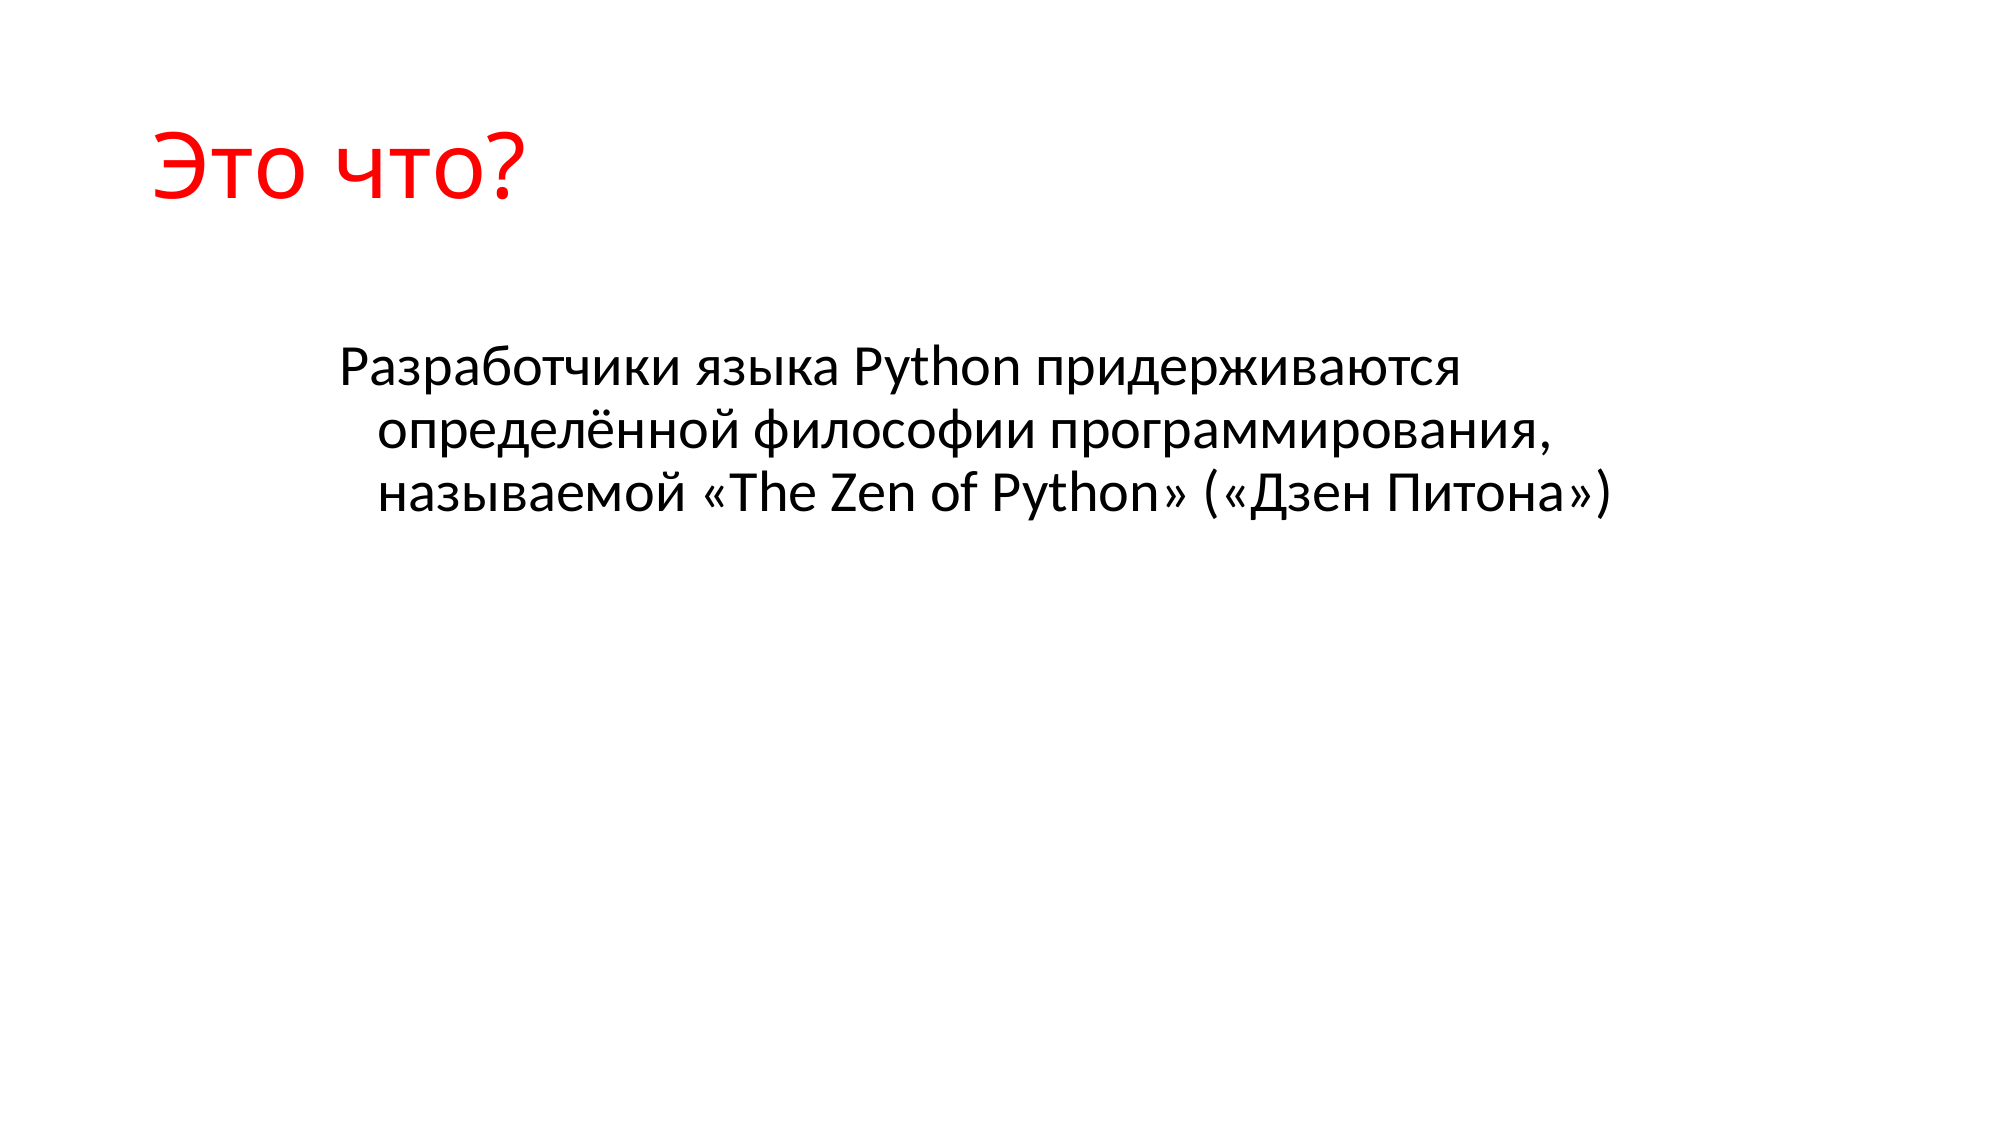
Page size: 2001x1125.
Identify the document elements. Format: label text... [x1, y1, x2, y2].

title Это что? [137, 59, 1863, 278]
list Разработчики языка Python придерживаются определённой философии программирования, называемой «The Zen of Python» («Дзен Питона») [324, 328, 1675, 1005]
